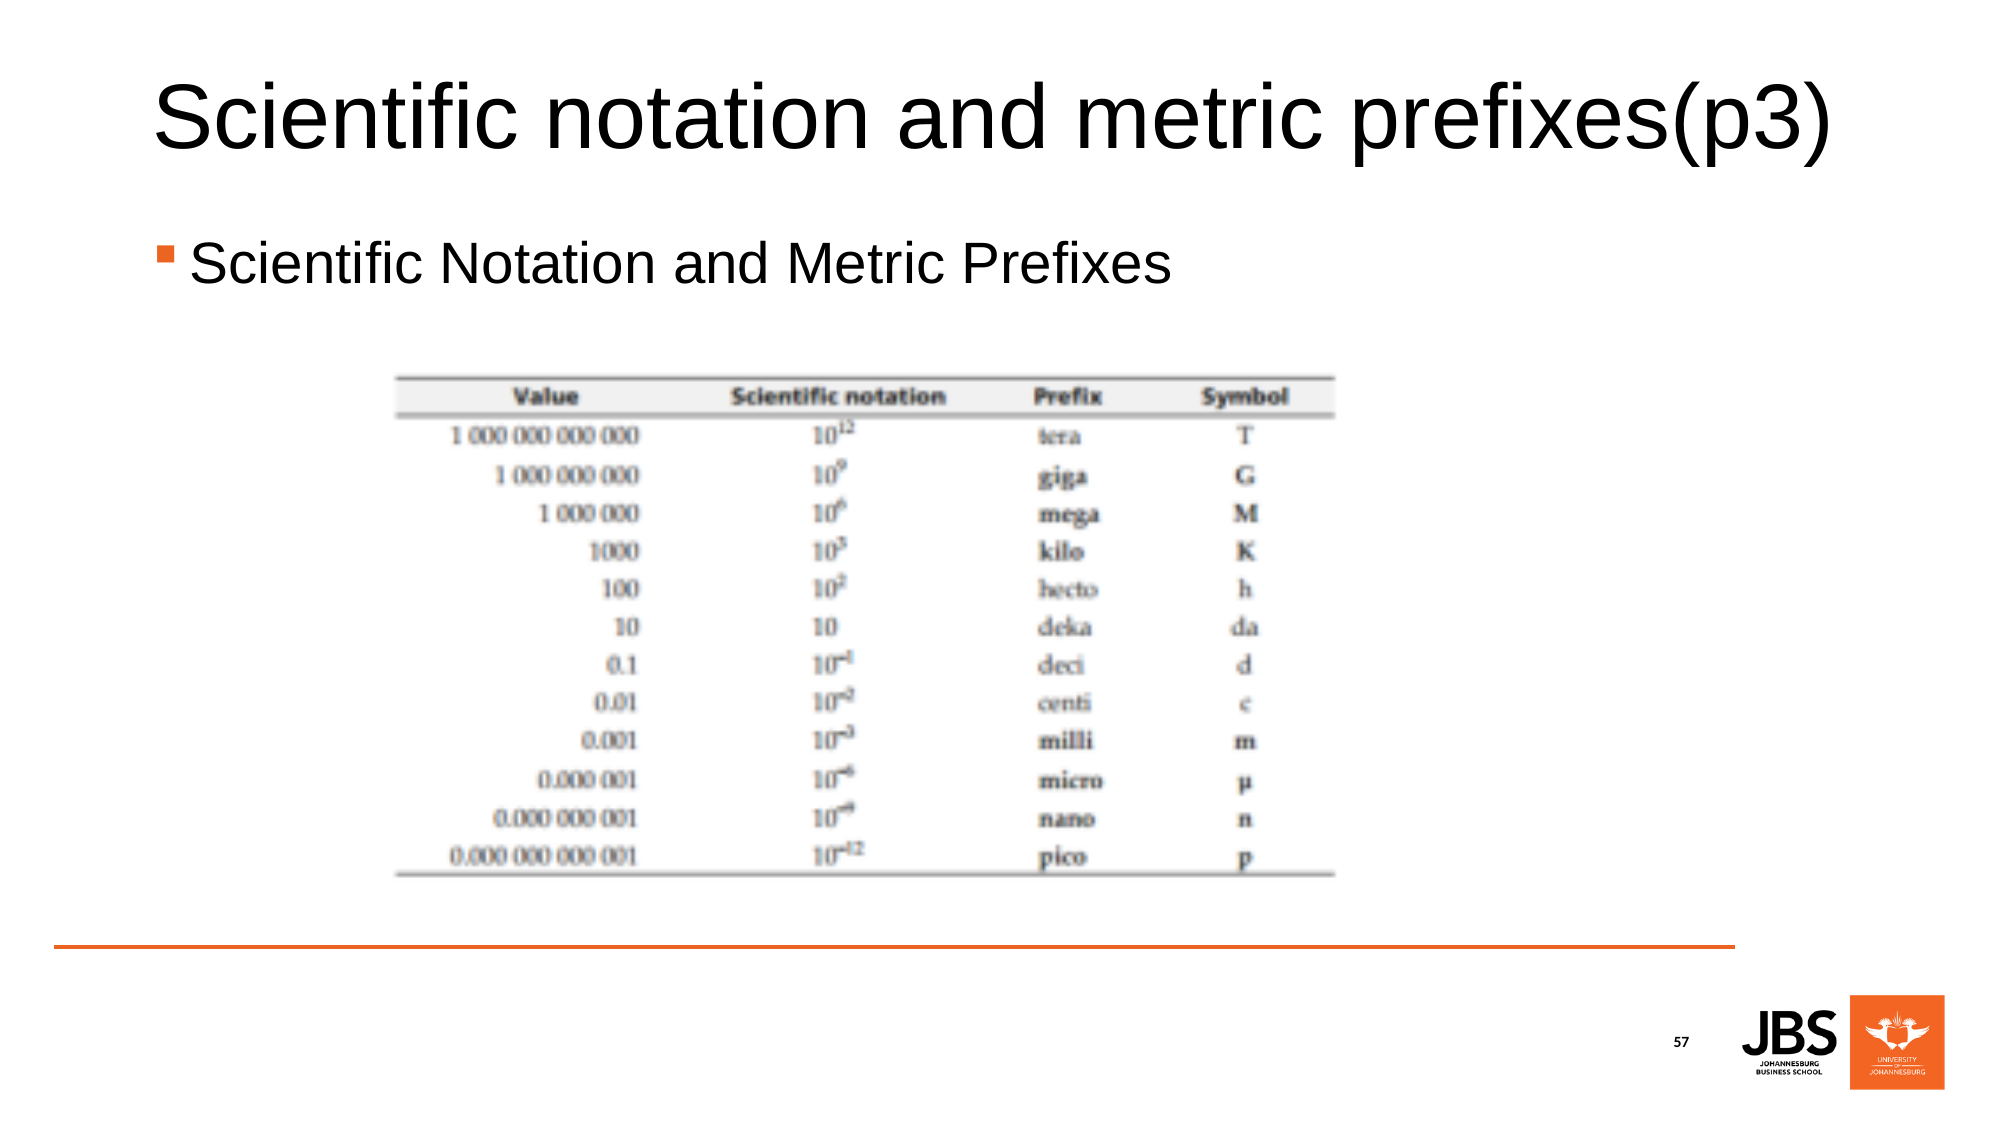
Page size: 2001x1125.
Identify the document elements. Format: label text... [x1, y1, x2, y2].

list Scientific Notation and Metric Prefixes [137, 226, 1863, 940]
picture [1728, 981, 1958, 1103]
picture [335, 371, 1358, 917]
title Scientific notation and metric prefixes(p3) [137, 59, 1863, 226]
